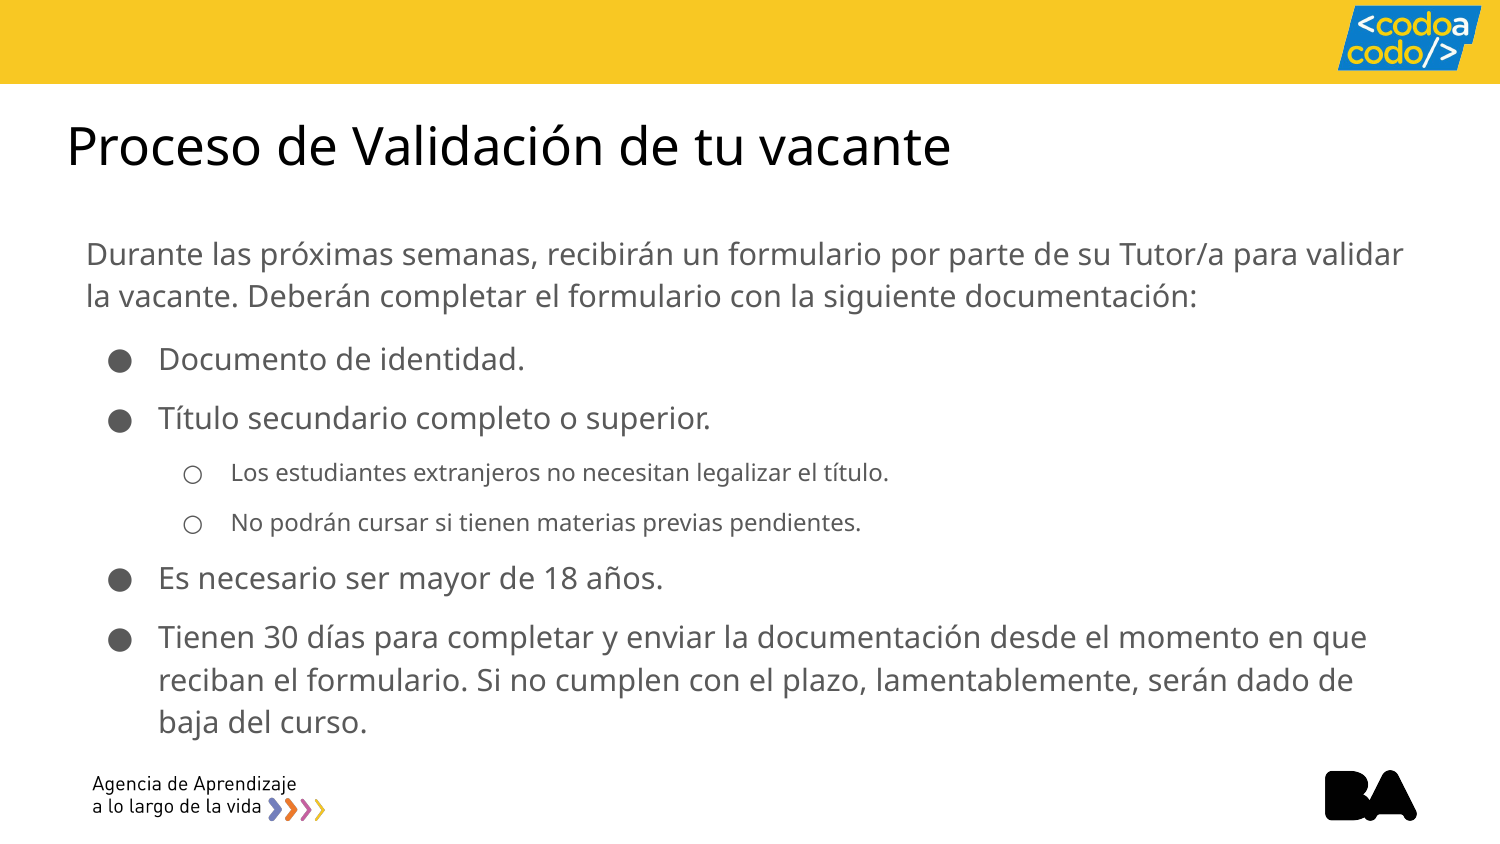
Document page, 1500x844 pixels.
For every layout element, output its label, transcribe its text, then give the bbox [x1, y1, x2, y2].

list Durante las próximas semanas, recibirán un formulario por parte de su Tutor/a para validar la vacante. Deberán completar el formulario con la siguiente documentación: Documento de identidad. Título secundario completo o superior. Los estudiantes extranjeros no necesitan legalizar el título. No podrán cursar si tienen materias previas pendientes. Es necesario ser mayor de 18 años. Tienen 30 días para completar y enviar la documentación desde el momento en que reciban el formulario. Si no cumplen con el plazo, lamentablemente, serán dado de baja del curso. [70, 214, 1430, 759]
title Proceso de Validación de tu vacante [51, 98, 1446, 192]
picture [1325, 770, 1417, 821]
picture [70, 759, 344, 835]
picture [1337, 5, 1482, 71]
